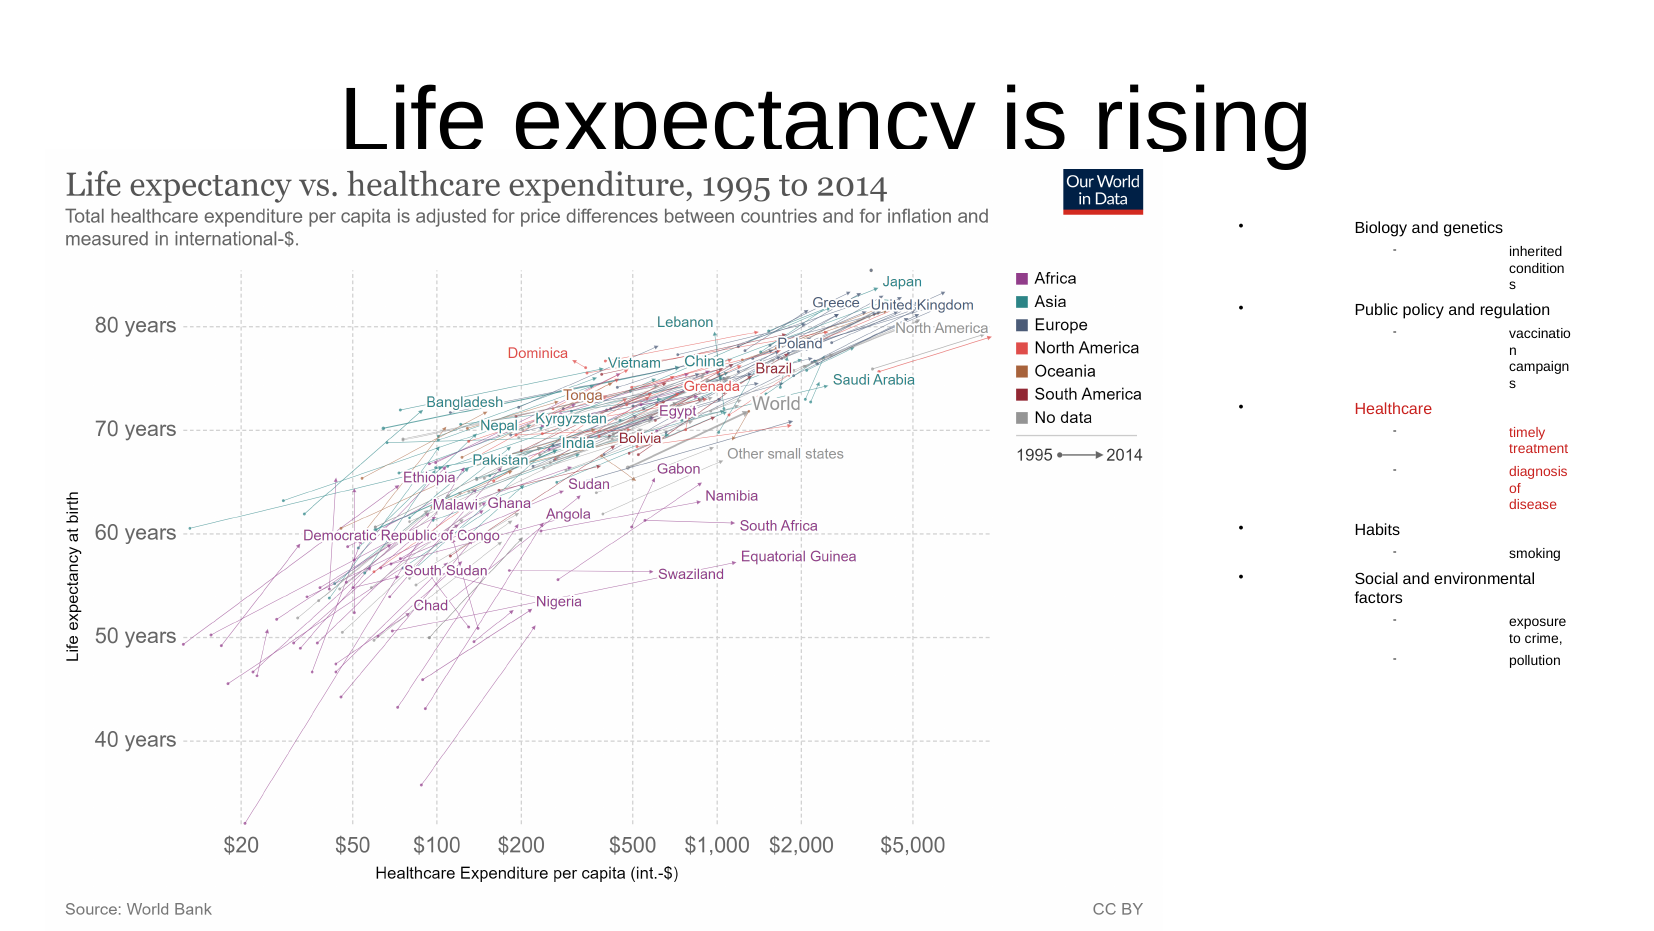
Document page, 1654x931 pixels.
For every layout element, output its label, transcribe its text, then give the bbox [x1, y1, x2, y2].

picture [44, 149, 1163, 931]
text_box Biology and genetics inherited conditions Public policy and regulation vaccination campaigns Healthcare timely treatment diagnosis of disease Habits smoking Social and environmental factors exposure to crime, pollution [1199, 217, 1572, 825]
text_box Life expectancy is rising [82, 37, 1571, 193]
